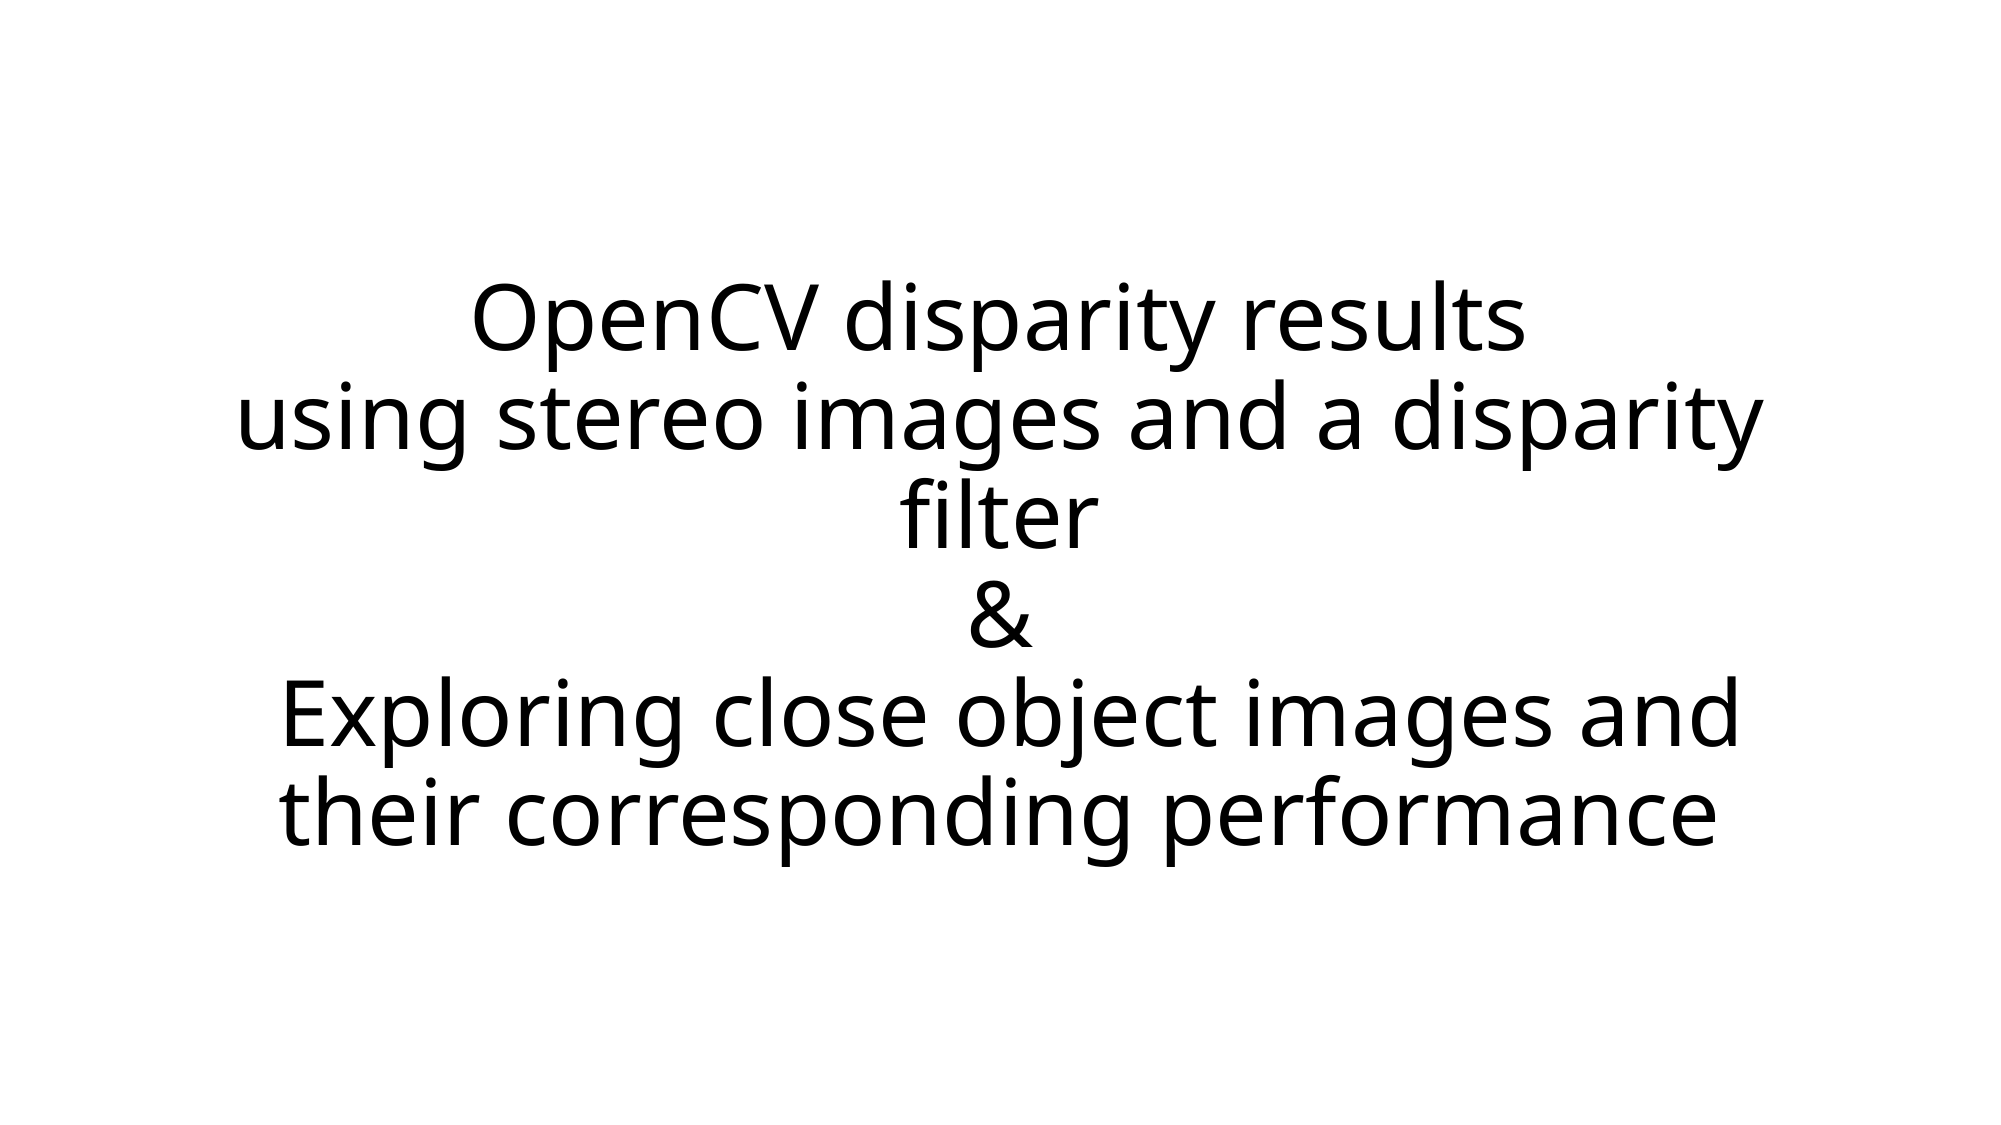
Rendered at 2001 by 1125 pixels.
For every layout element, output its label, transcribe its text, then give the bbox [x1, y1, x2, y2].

title OpenCV disparity results using stereo images and a disparity filter & Exploring close object images and their corresponding performance [137, 59, 1863, 1077]
